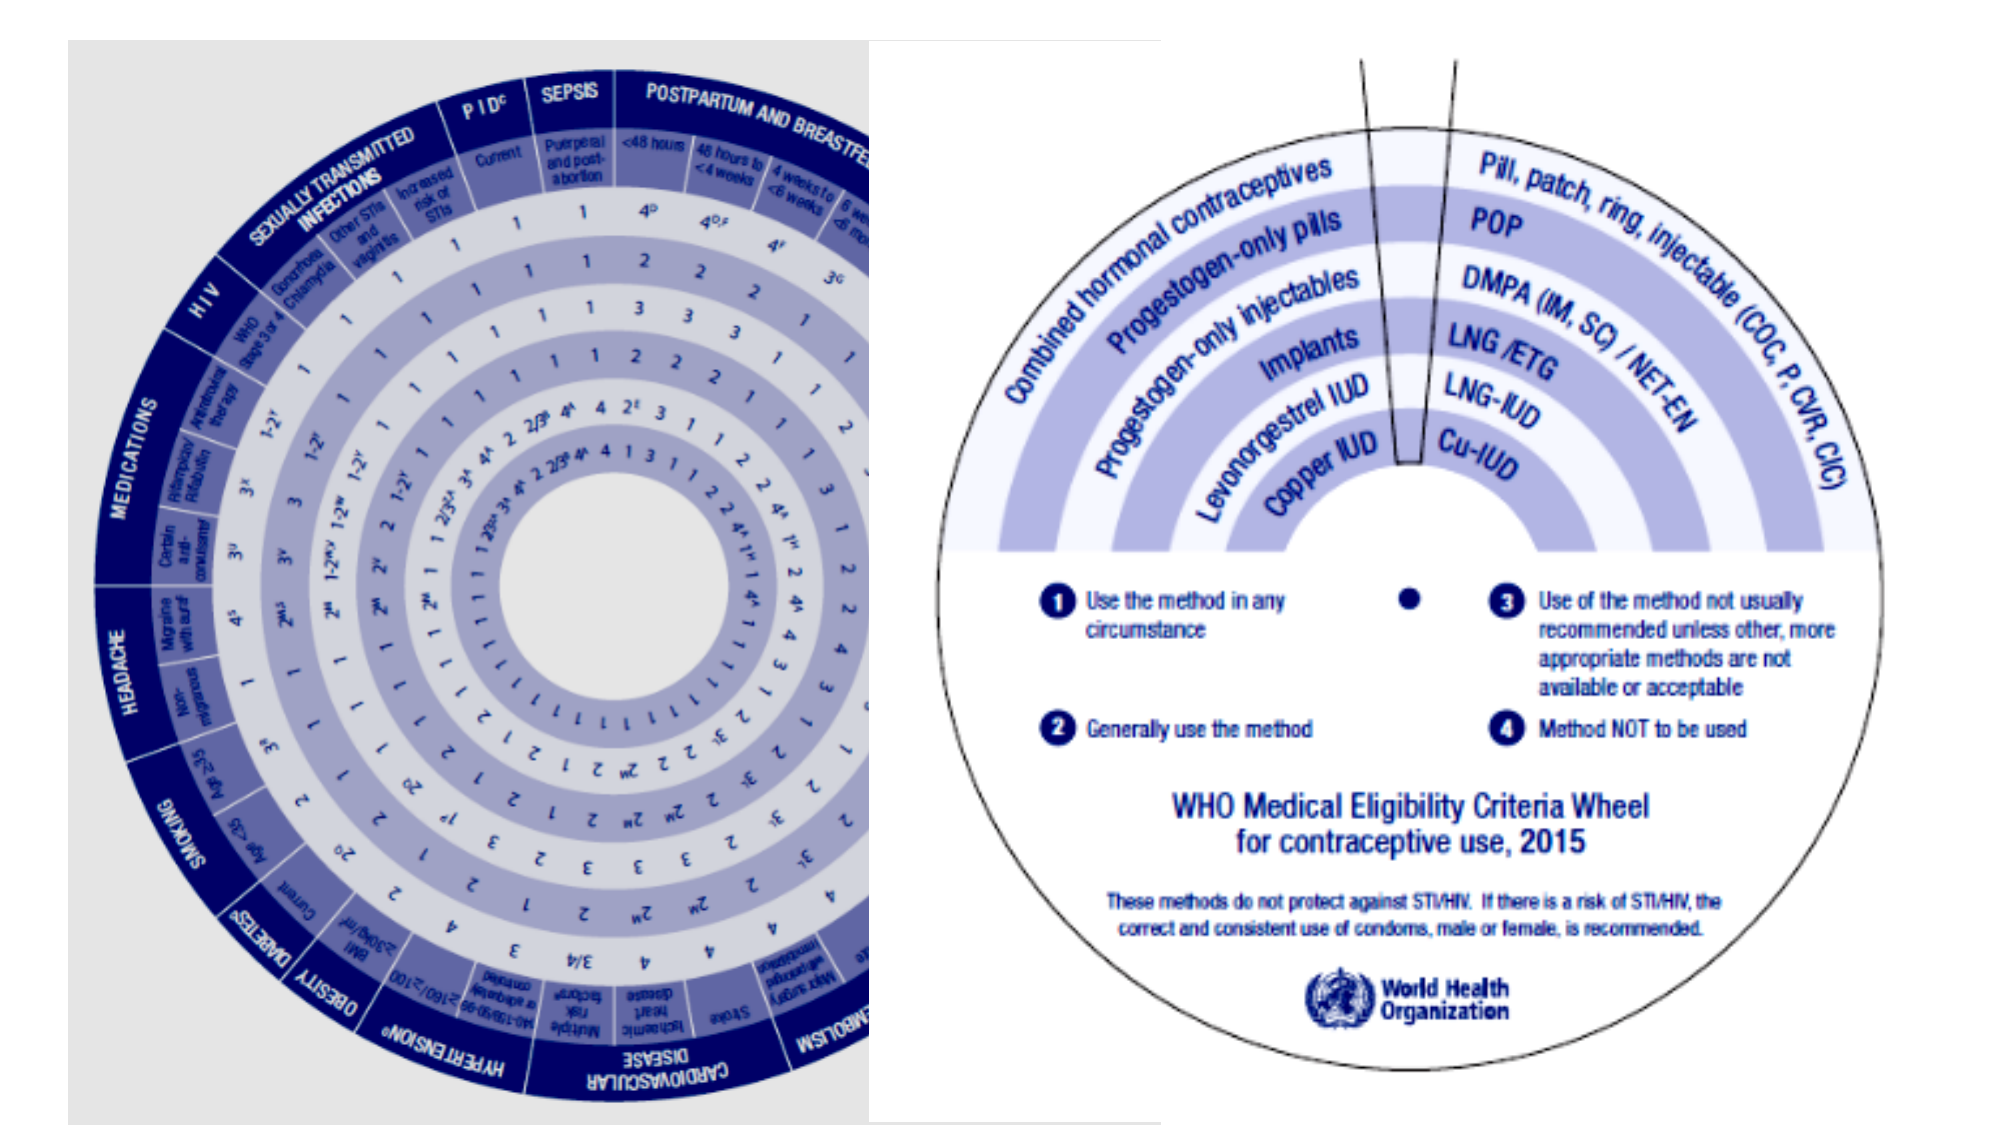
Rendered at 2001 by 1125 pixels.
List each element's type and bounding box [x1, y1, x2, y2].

list [68, 41, 1161, 1125]
picture [869, 41, 1950, 1122]
